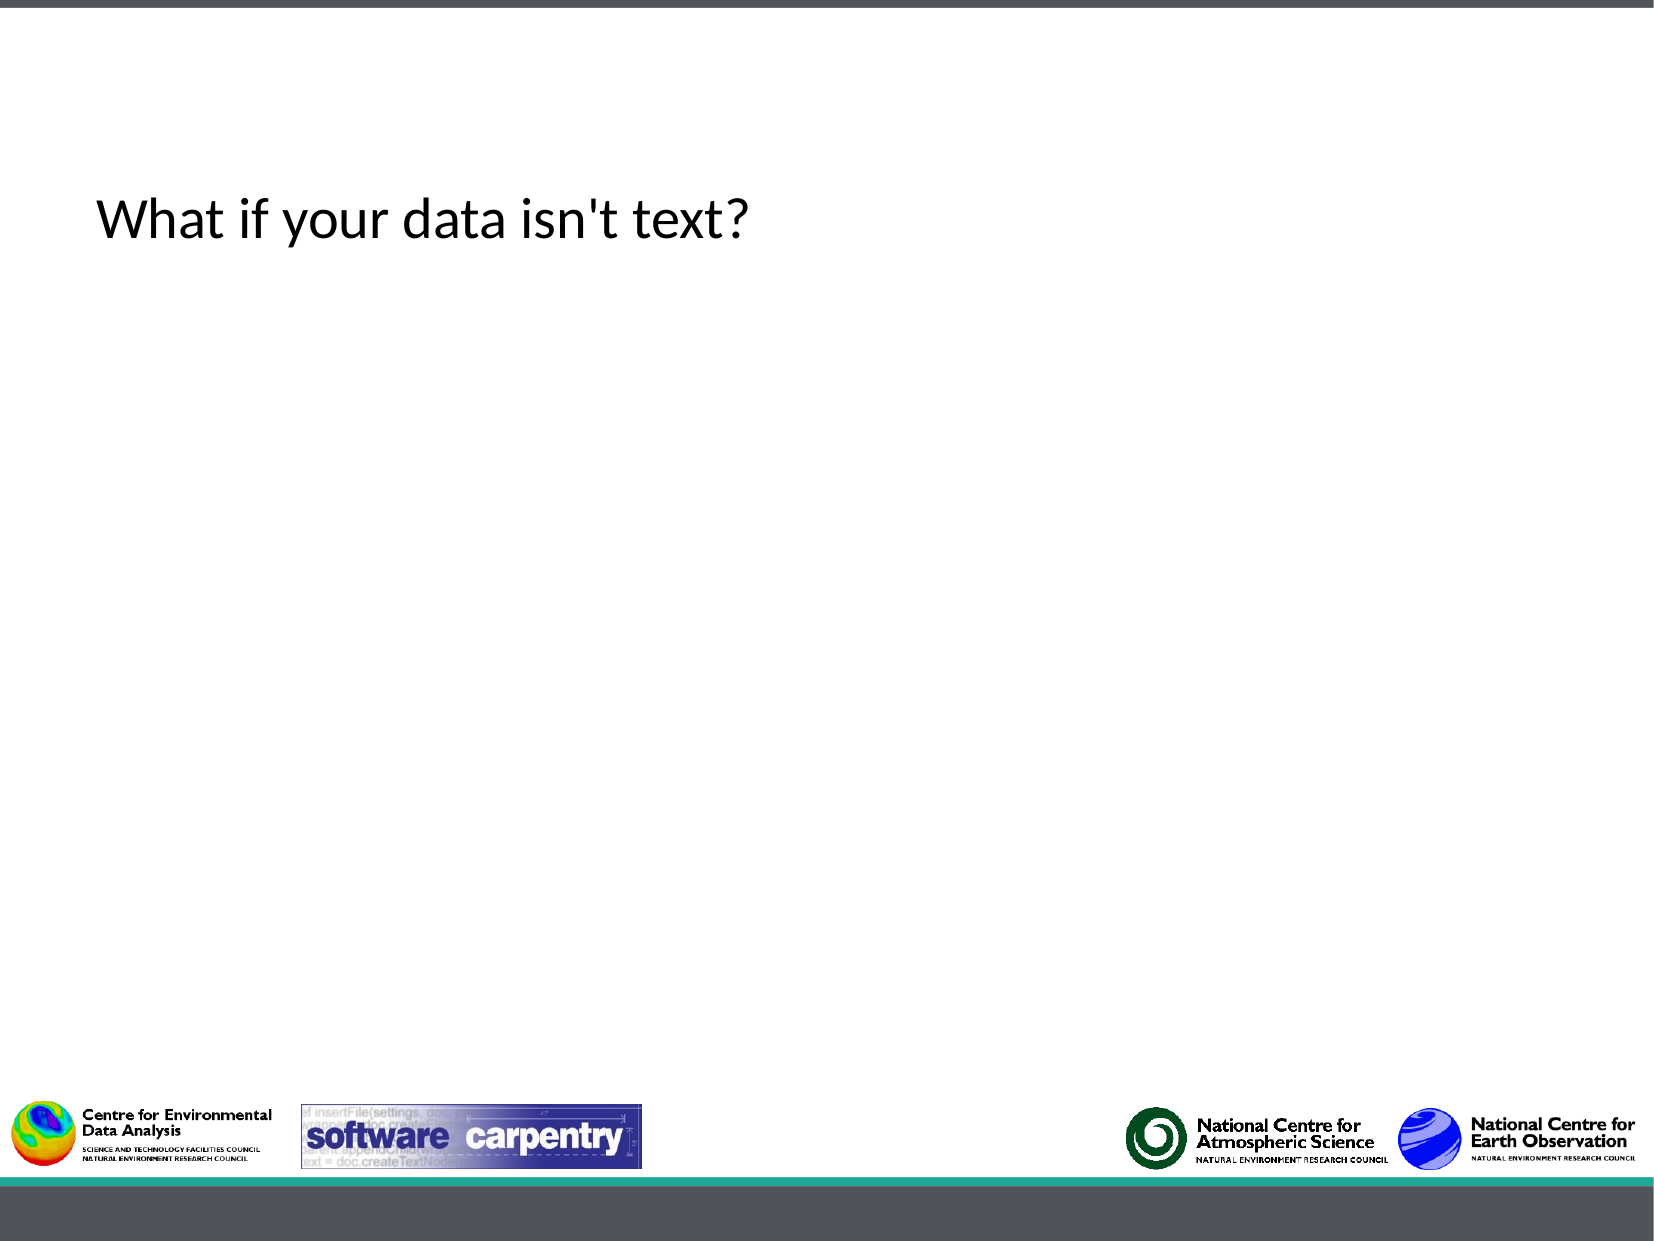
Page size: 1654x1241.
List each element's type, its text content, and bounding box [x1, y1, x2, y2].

picture [0, 0, 1654, 1241]
text_box What if your data isn't text? [81, 138, 917, 259]
